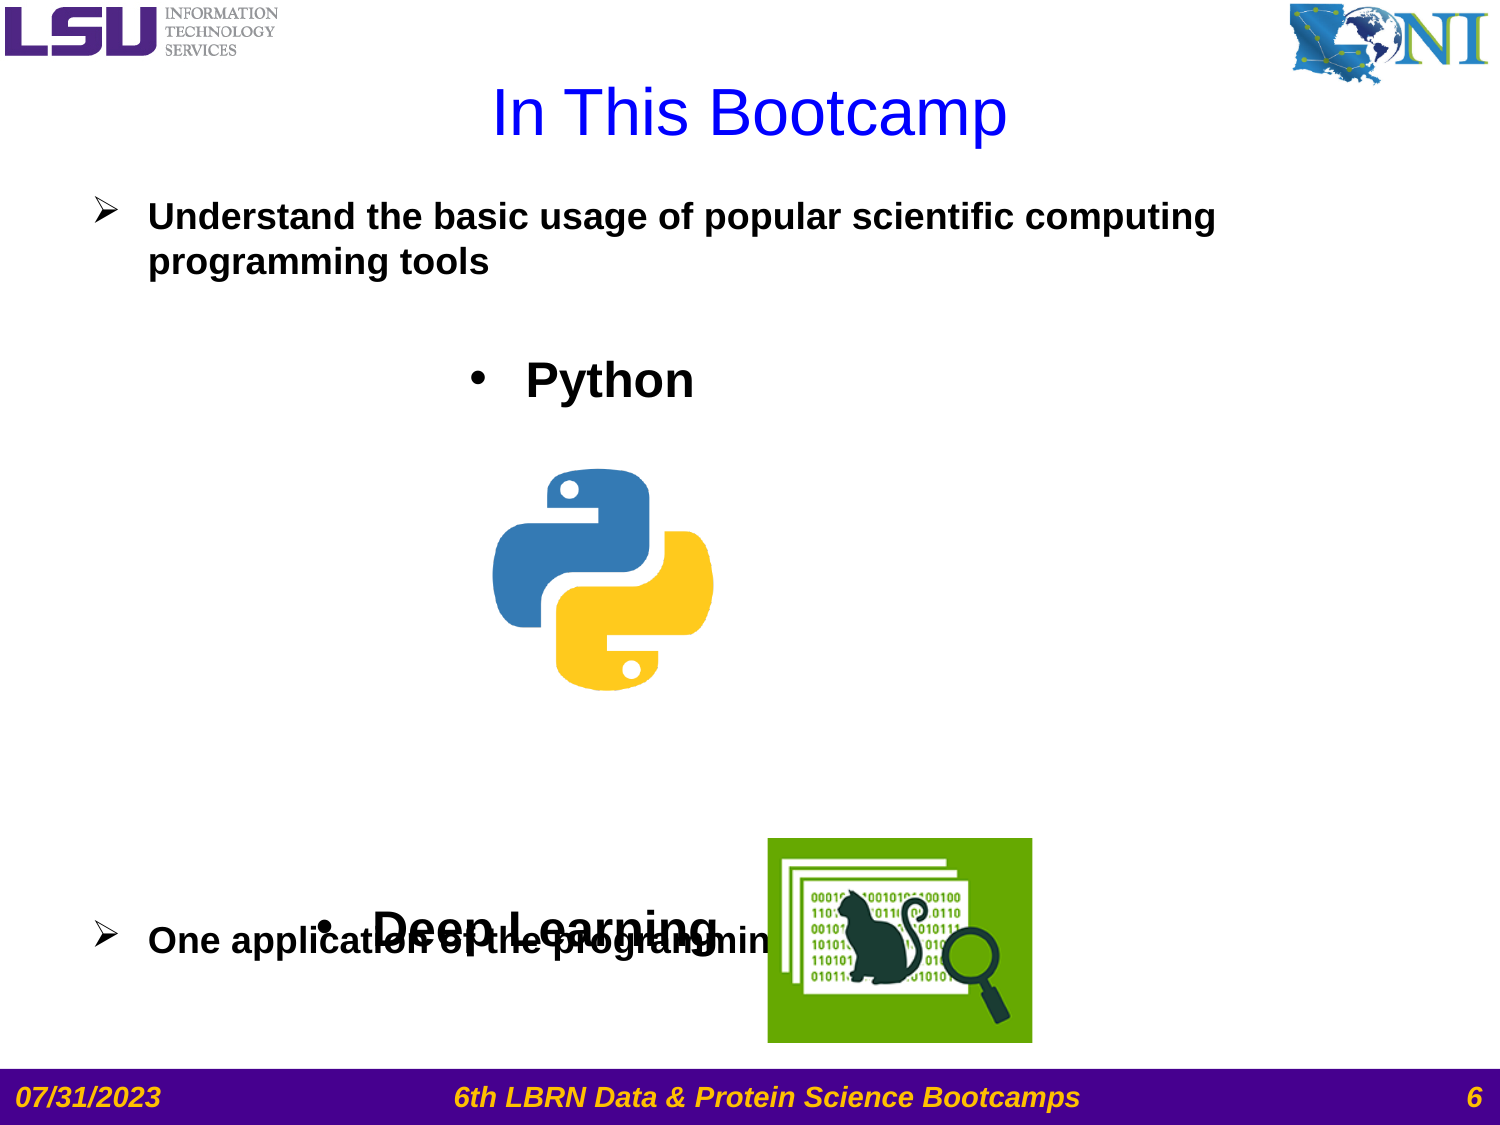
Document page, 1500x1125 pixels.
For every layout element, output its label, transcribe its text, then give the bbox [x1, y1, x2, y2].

text_box Deep Learning [301, 888, 762, 964]
picture [767, 838, 1033, 1043]
title In This Bootcamp [75, 45, 1425, 173]
text_box Python [454, 340, 809, 415]
picture [477, 455, 727, 704]
list Understand the basic usage of popular scientific computing programming tools One application of the programming tools [76, 184, 1427, 846]
picture [0, 0, 278, 65]
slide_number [0, 1070, 231, 1125]
footer 6th LBRN Data & Protein Science Bootcamps [253, 1070, 1282, 1125]
picture [1281, 0, 1500, 90]
slide_number 6 [1352, 1071, 1498, 1125]
